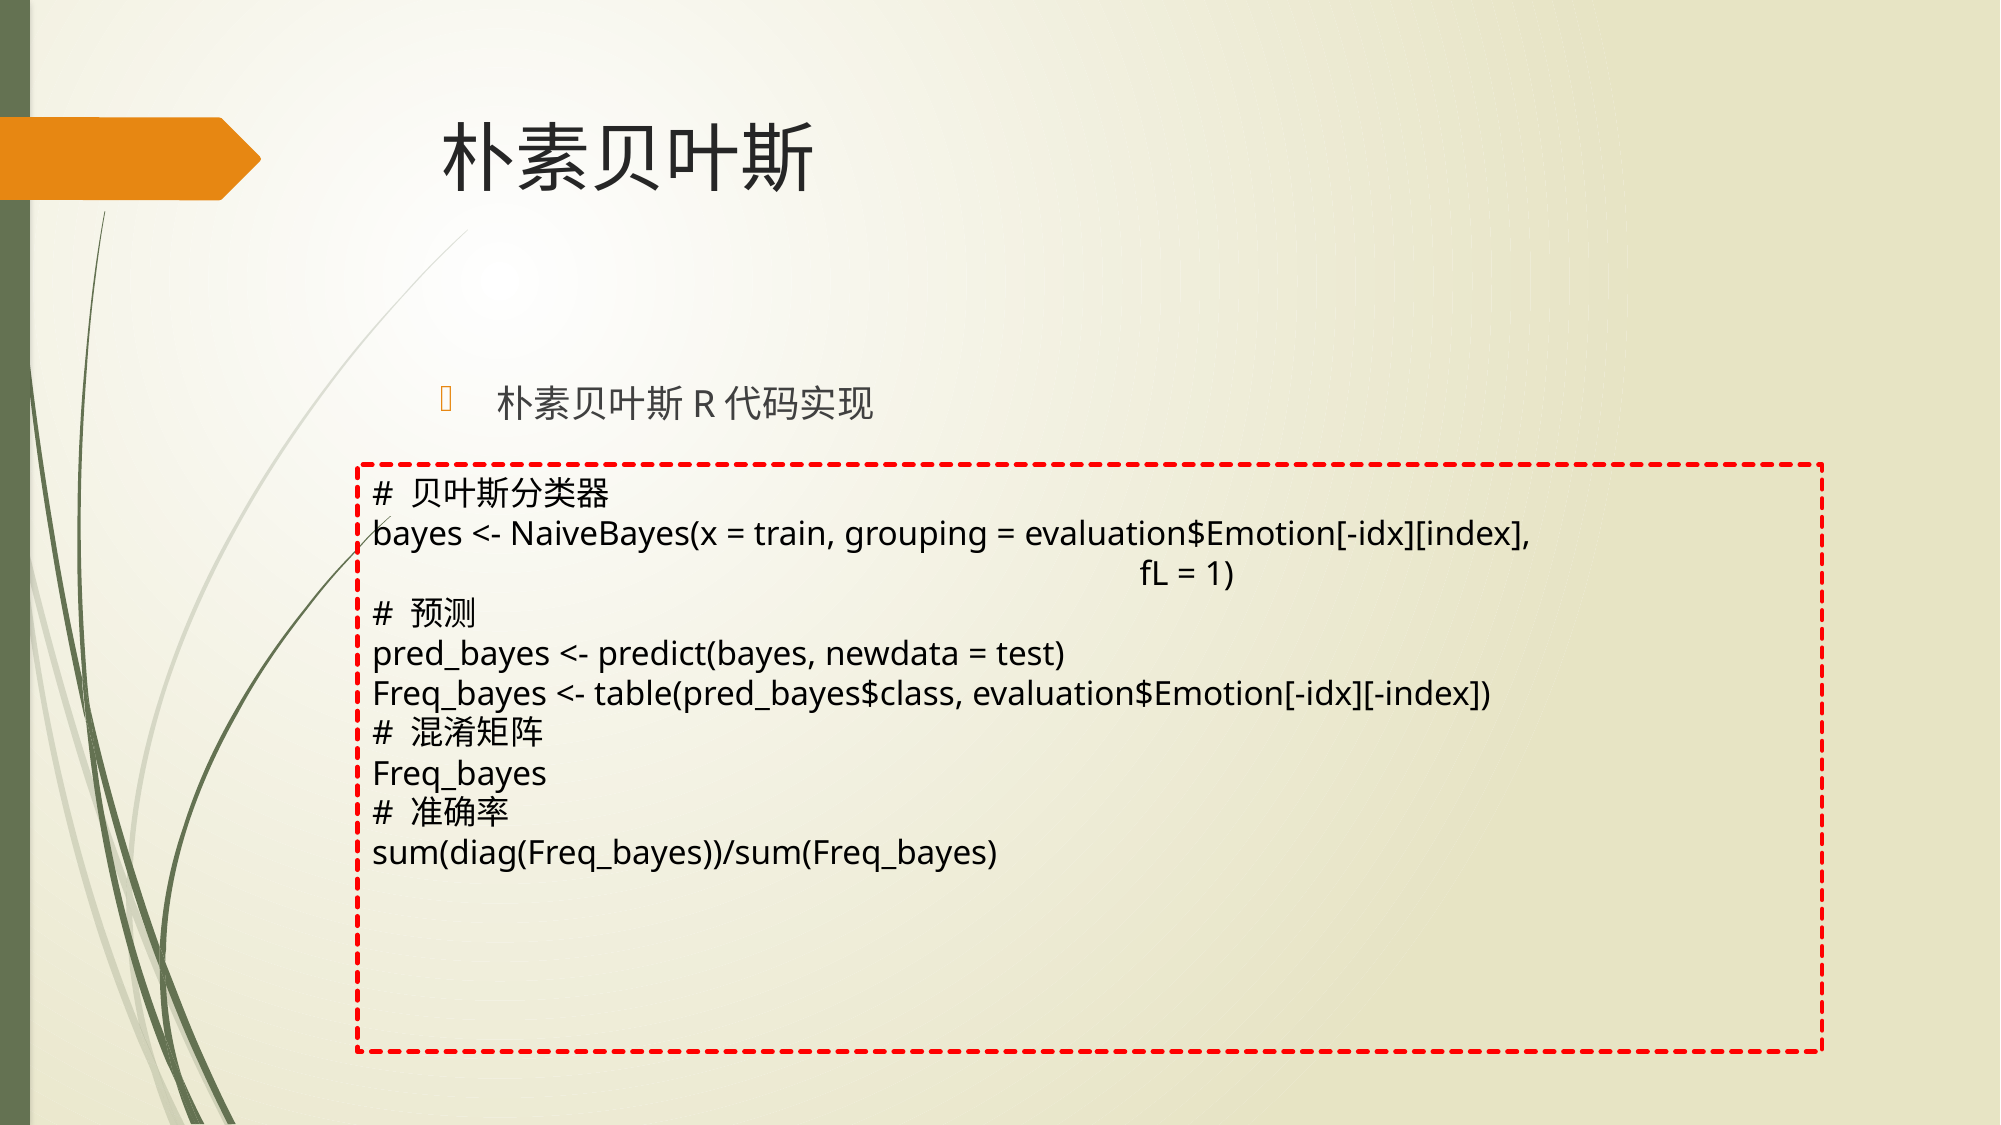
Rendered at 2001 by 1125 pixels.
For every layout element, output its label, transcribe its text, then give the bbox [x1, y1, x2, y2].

text_box [356, 873, 1823, 1053]
list 朴素贝叶斯R代码实现 [424, 350, 1888, 970]
text_box # 贝叶斯分类器 bayes <- NaiveBayes(x = train, grouping = evaluation$Emotion[-idx][index], fL = 1) # 预测 pred_bayes <- predict(bayes, newdata = test) Freq_bayes <- table(pred_bayes$class, evaluation$Emotion[-idx][-index]) # 混淆矩阵 Freq_bayes # 准确率 sum(diag(Freq_bayes))/sum(Freq_bayes) [357, 464, 1823, 879]
title 朴素贝叶斯 [425, 102, 1888, 313]
